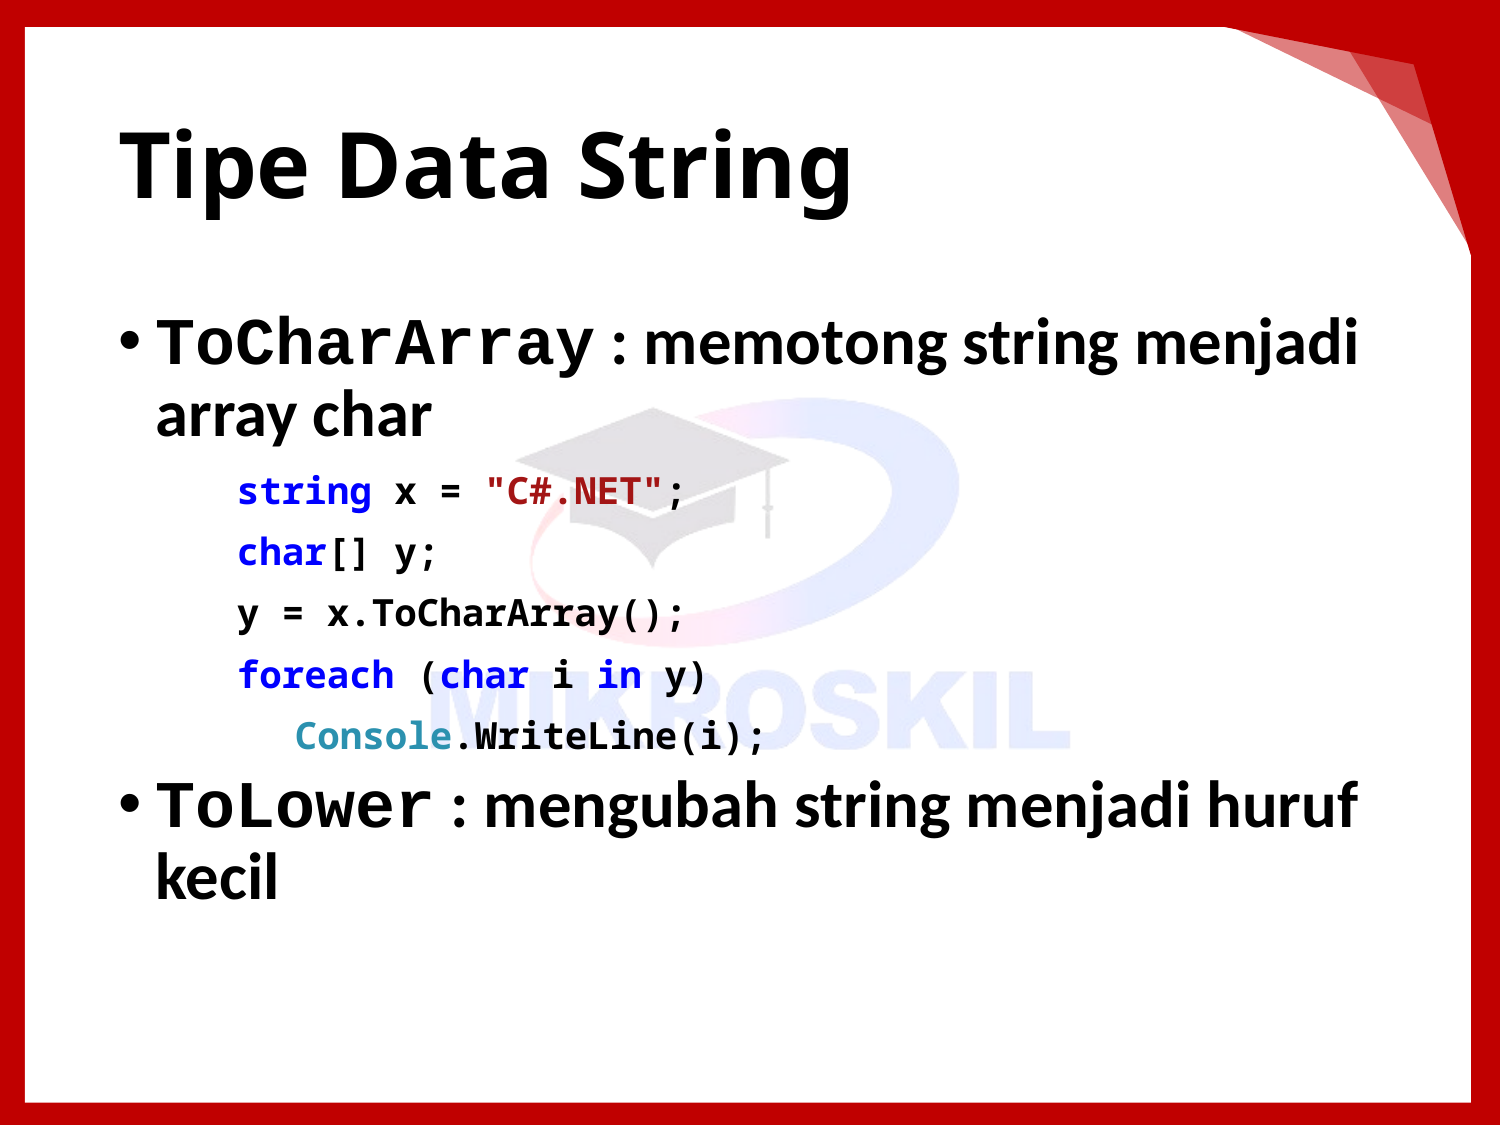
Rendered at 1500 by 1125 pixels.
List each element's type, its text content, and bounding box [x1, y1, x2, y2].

list ToCharArray : memotong string menjadi array char string x = "C#.NET"; char[] y; y = x.ToCharArray(); foreach (char i in y) Console.WriteLine(i); ToLower : mengubah string menjadi huruf kecil [103, 299, 1397, 1014]
title Tipe Data String [103, 59, 1397, 278]
